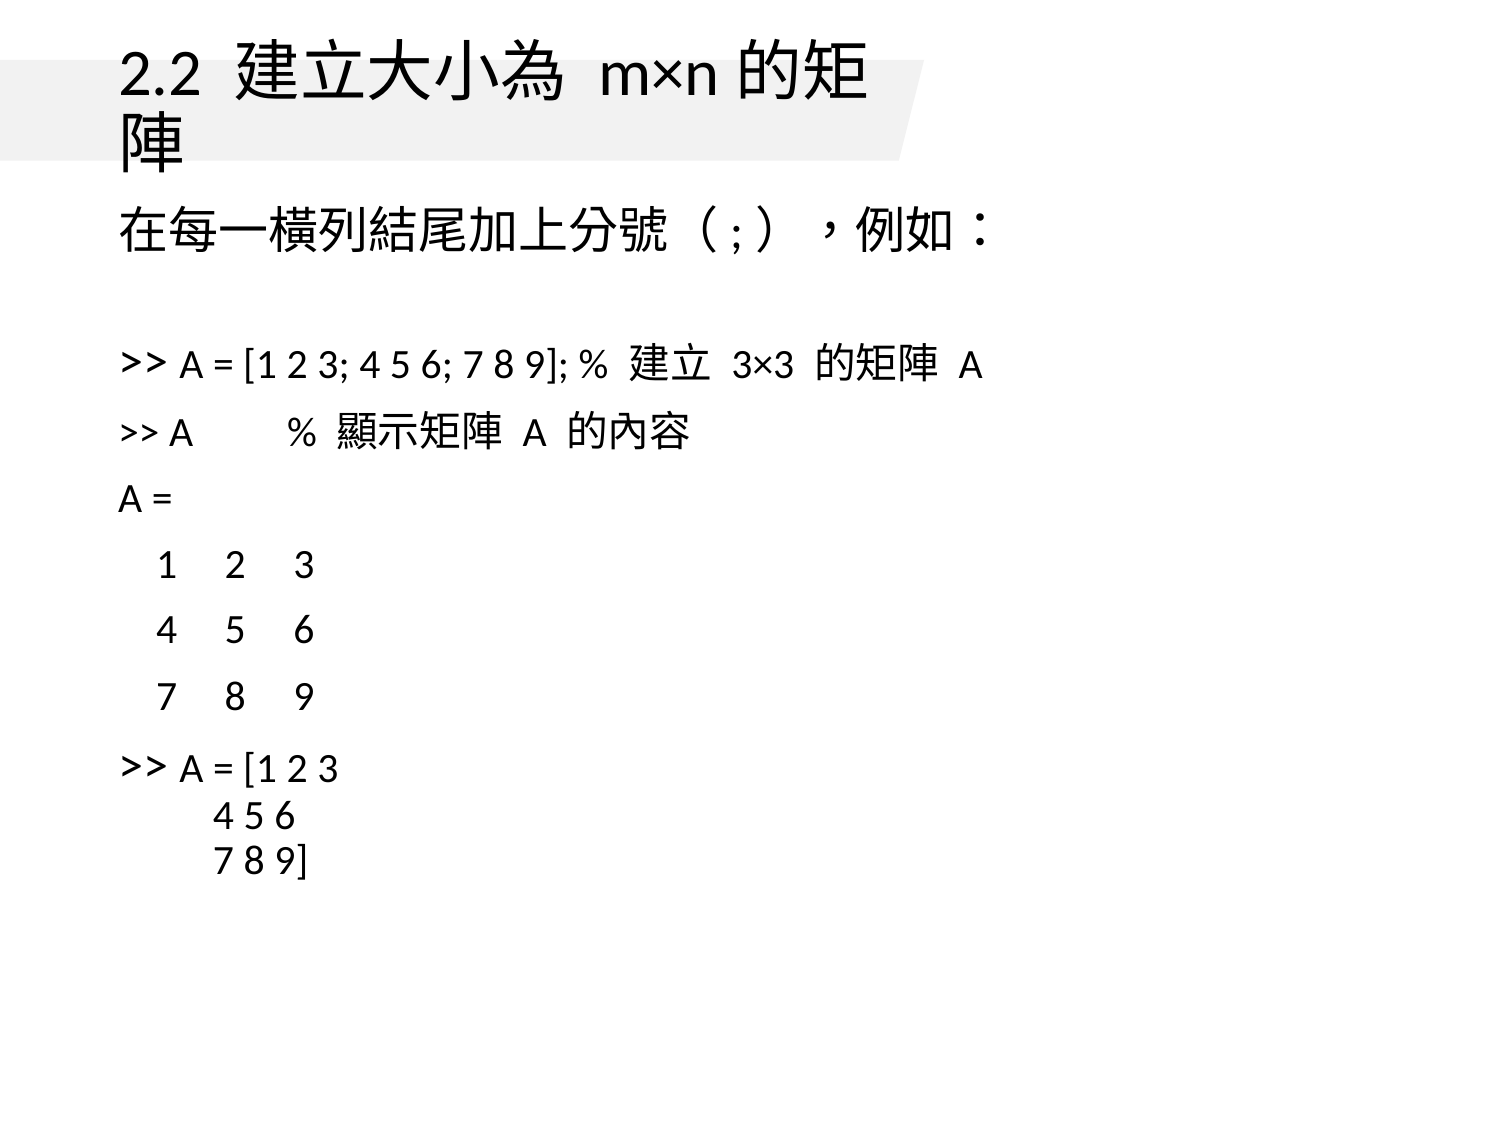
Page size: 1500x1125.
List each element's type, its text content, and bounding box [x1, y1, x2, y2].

title 2.2 建立大小為 m×n的矩陣 [103, 59, 942, 161]
list 在每一橫列結尾加上分號（;），例如： >> A = [1 2 3; 4 5 6; 7 8 9]; % 建立 3×3 的矩陣 A >> A % 顯示矩陣 A 的內容 A = 1 2 3 4 5 6 7 8 9 >> A = [1 2 3 4 5 6 7 8 9] [103, 198, 1397, 1043]
